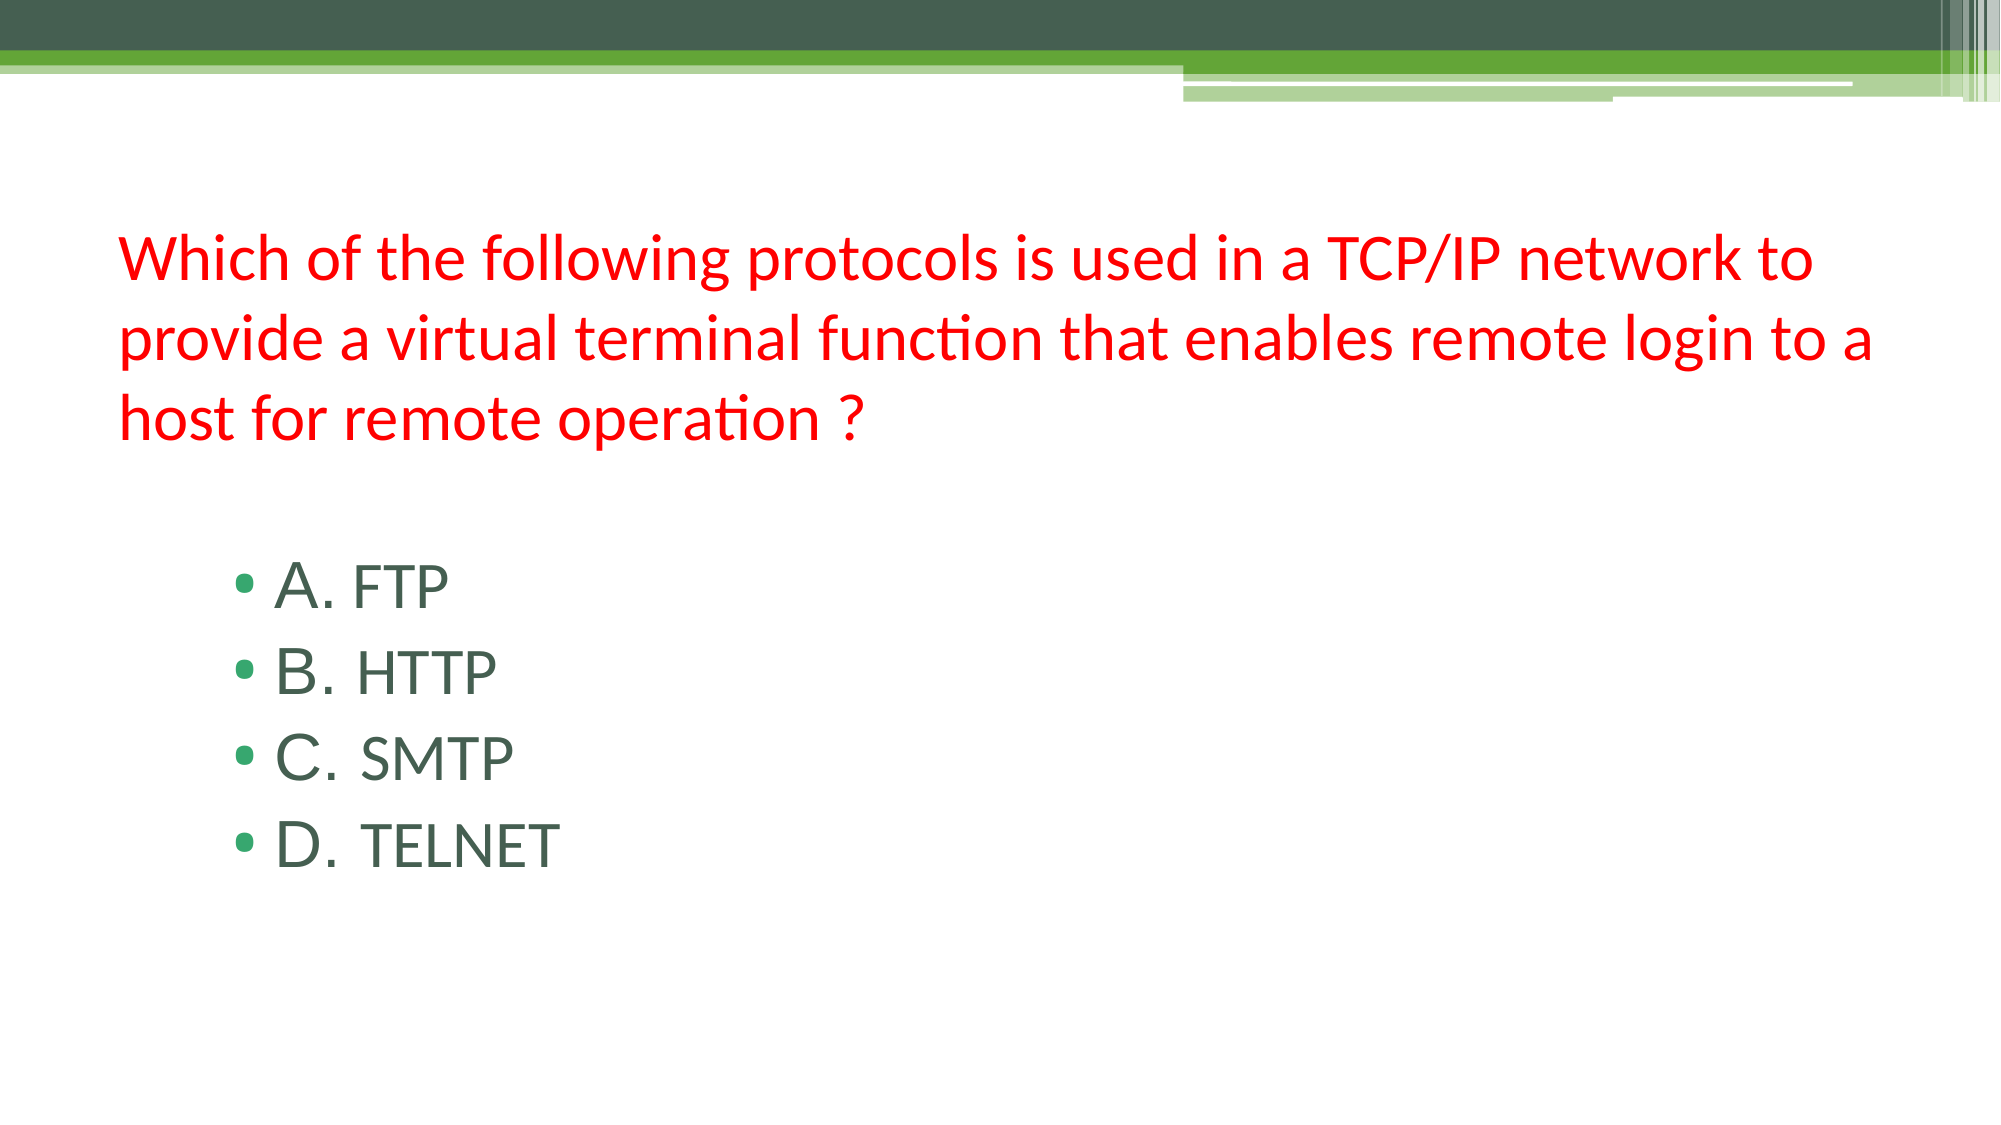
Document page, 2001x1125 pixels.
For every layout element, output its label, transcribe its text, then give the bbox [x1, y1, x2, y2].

title Which of the following protocols is used in a TCP/IP network to provide a virtual terminal function that enables remote login to a host for remote operation ? [103, 246, 1904, 422]
list A. FTP B. HTTP C. SMTP D. TELNET [200, 533, 2000, 1125]
